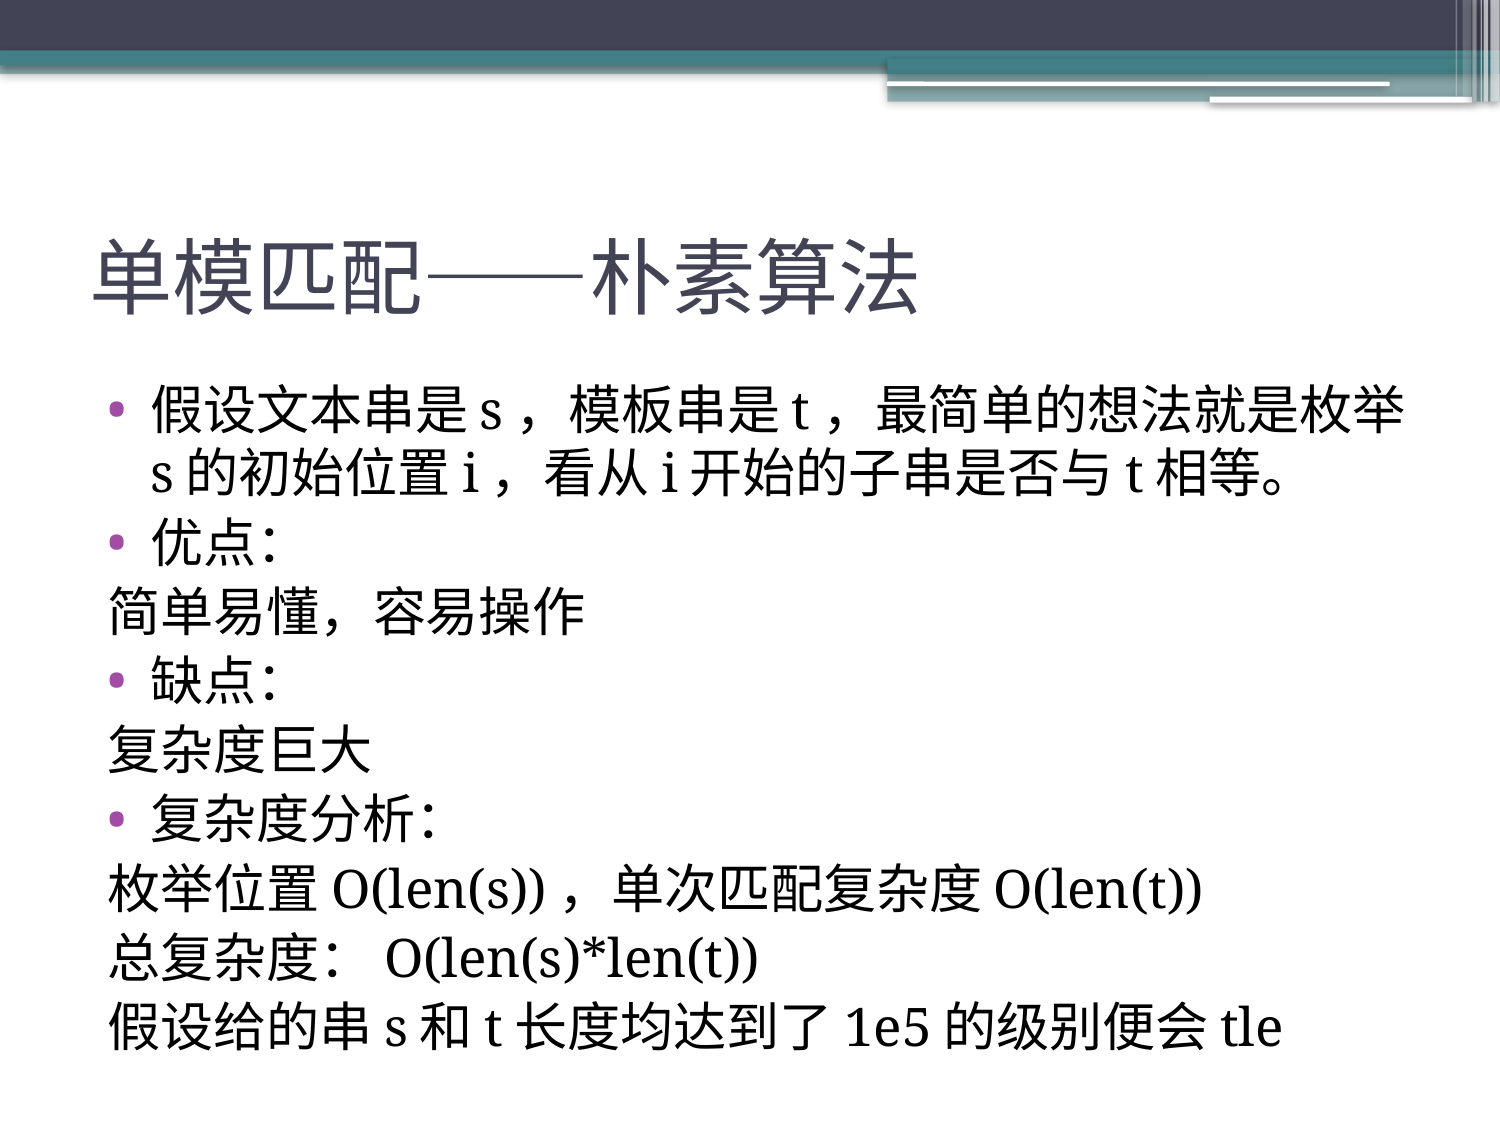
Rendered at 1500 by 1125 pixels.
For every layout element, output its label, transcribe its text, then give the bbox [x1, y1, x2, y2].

title 单模匹配——朴素算法 [75, 187, 1425, 363]
list 假设文本串是s，模板串是t，最简单的想法就是枚举s的初始位置i，看从i开始的子串是否与t相等。 优点： 简单易懂，容易操作 缺点： 复杂度巨大 复杂度分析： 枚举位置O(len(s))，单次匹配复杂度O(len(t)) 总复杂度：O(len(s)*len(t)) 假设给的串s和t长度均达到了1e5的级别便会tle [75, 368, 1425, 1079]
